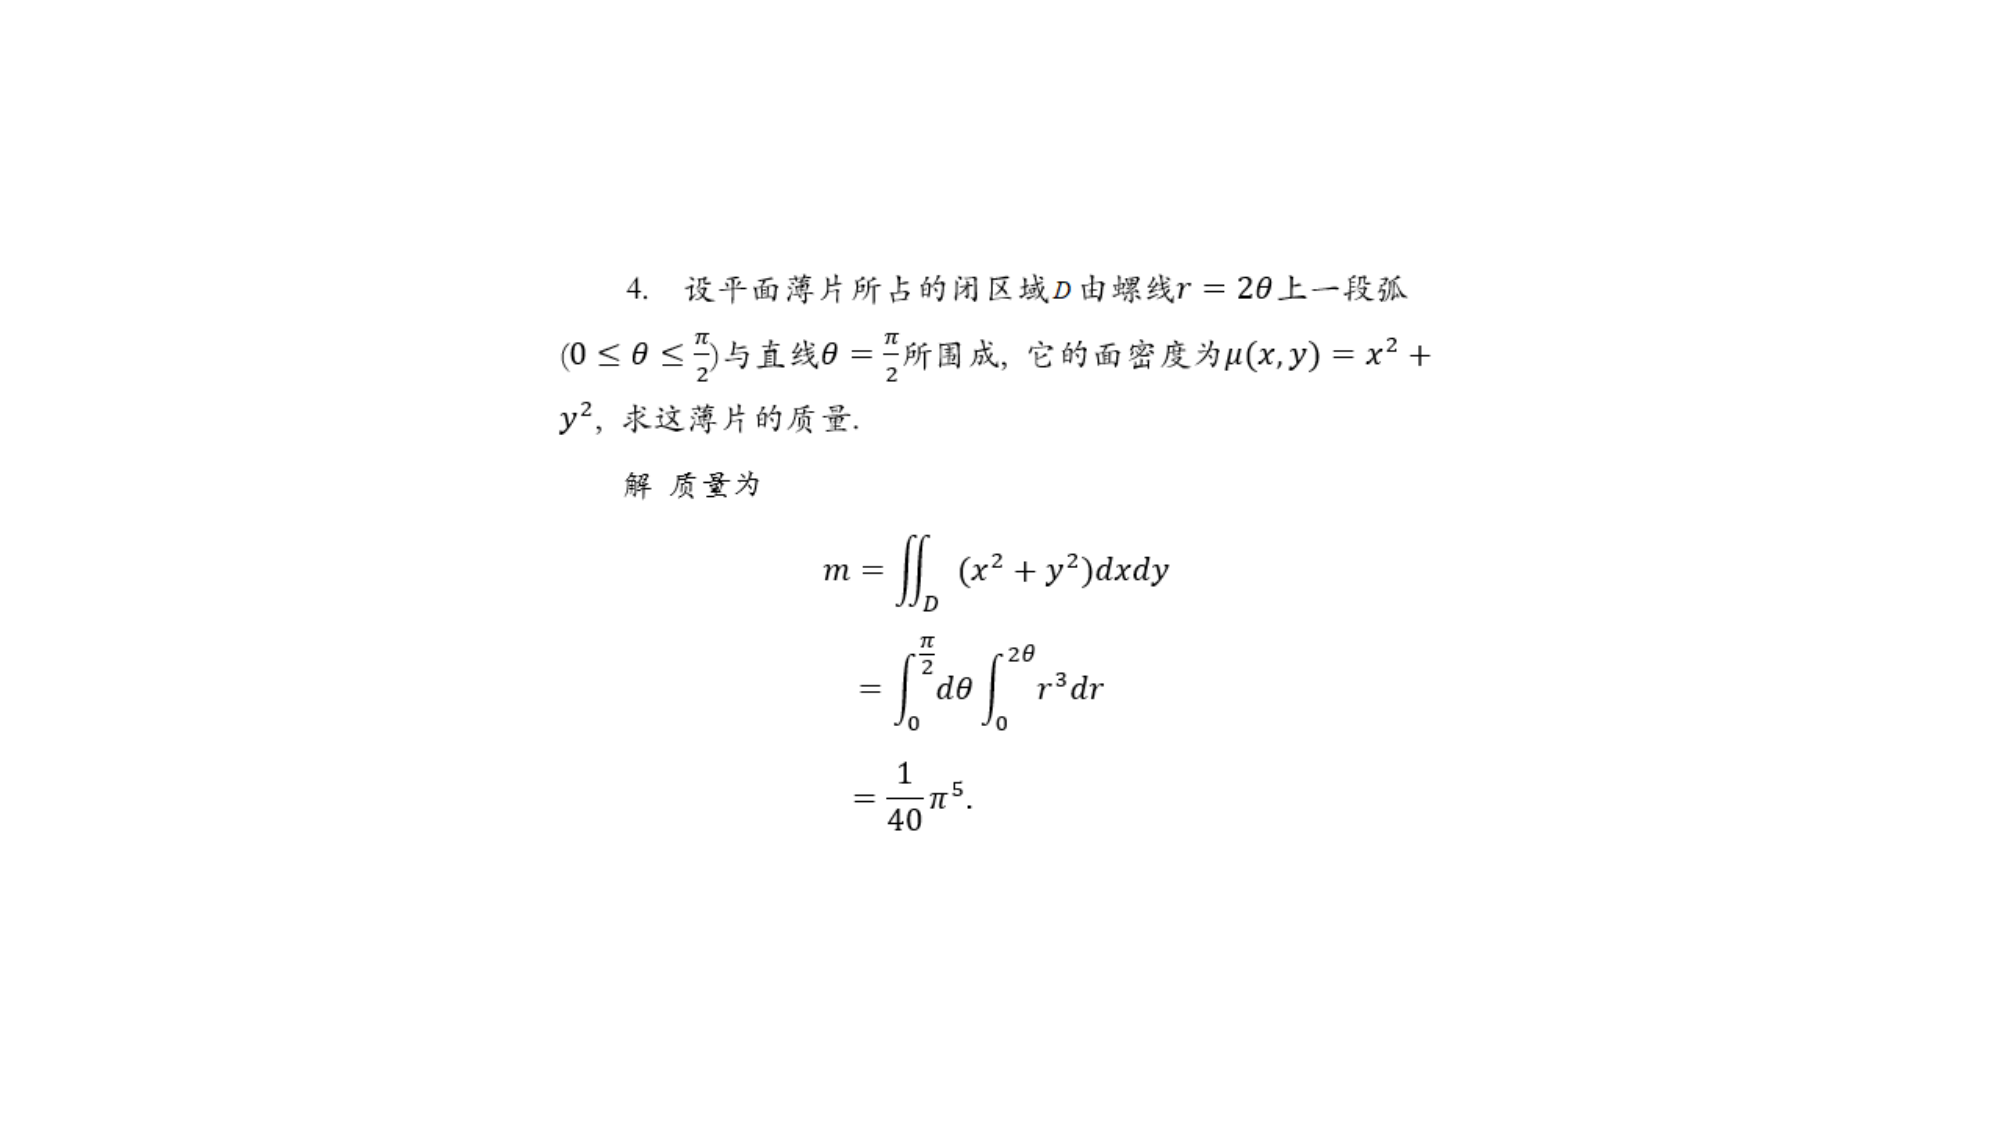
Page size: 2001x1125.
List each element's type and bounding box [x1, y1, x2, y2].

picture [536, 216, 1464, 909]
